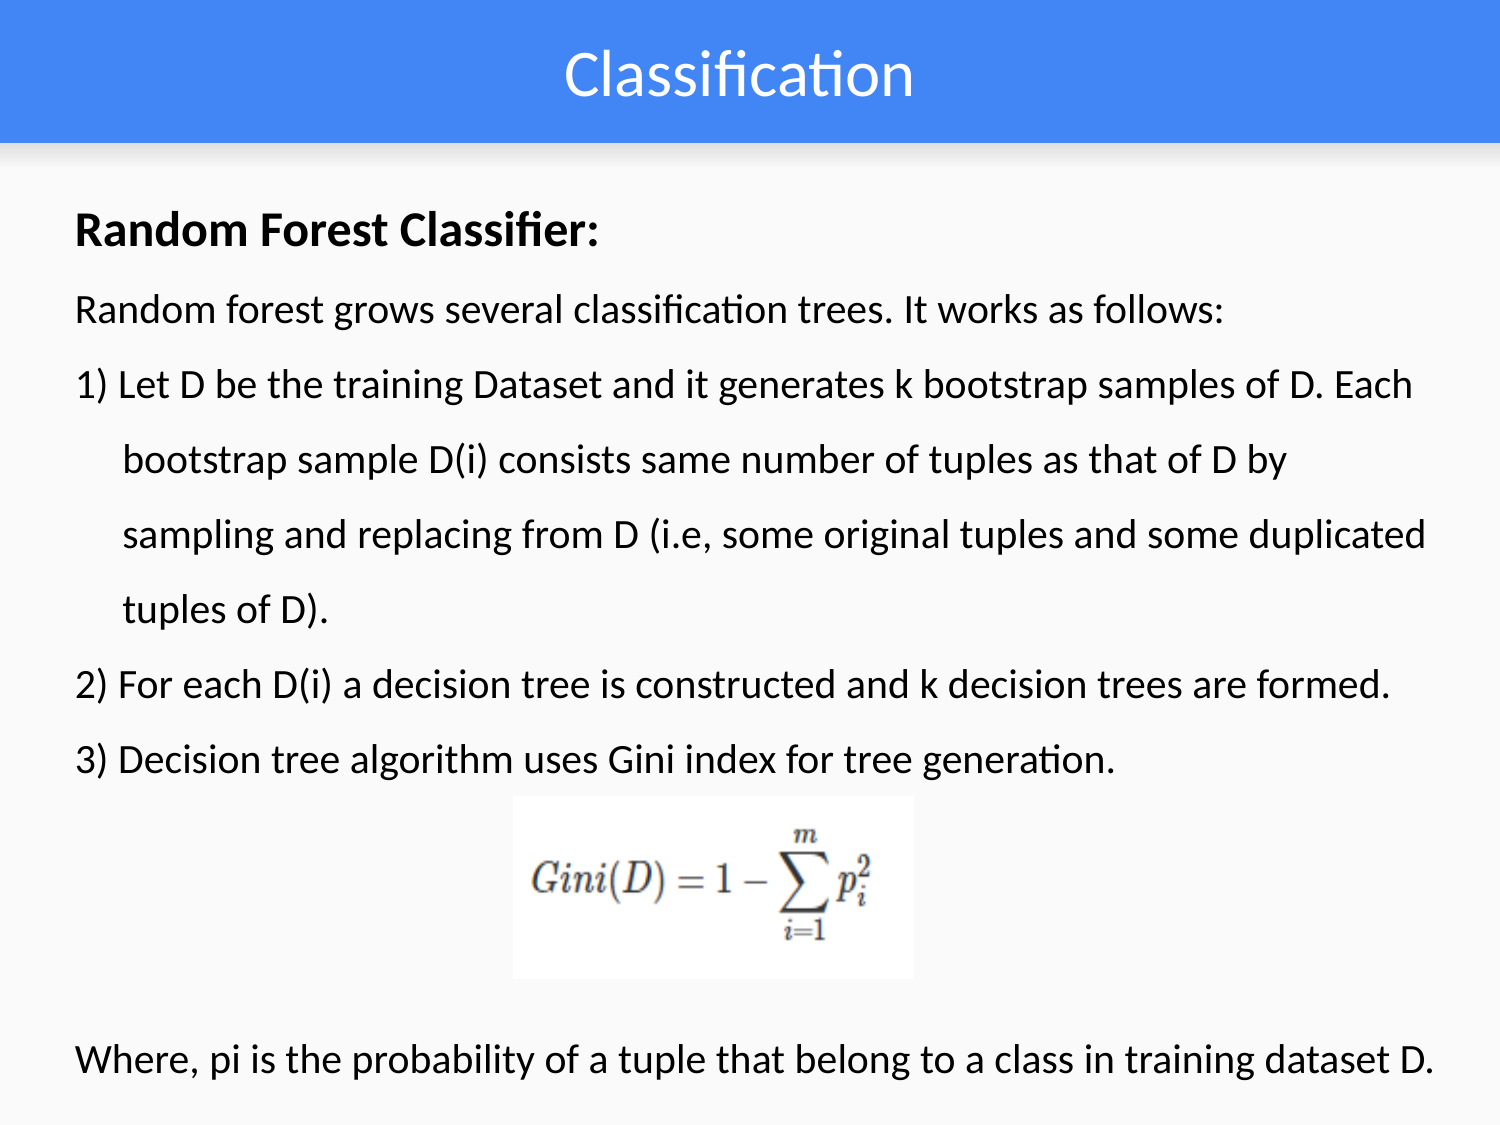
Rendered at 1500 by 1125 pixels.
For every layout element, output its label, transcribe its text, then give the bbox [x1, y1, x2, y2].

text_box Random Forest Classifier: Random forest grows several classification trees. It works as follows: 1) Let D be the training Dataset and it generates k bootstrap samples of D. Each bootstrap sample D(i) consists same number of tuples as that of D by sampling and replacing from D (i.e, some original tuples and some duplicated tuples of D). 2) For each D(i) a decision tree is constructed and k decision trees are formed. 3) Decision tree algorithm uses Gini index for tree generation. Where, pi is the probability of a tuple that belong to a class in training dataset D. [60, 159, 1464, 1089]
title Classification [16, 3, 1464, 136]
picture [513, 796, 915, 979]
